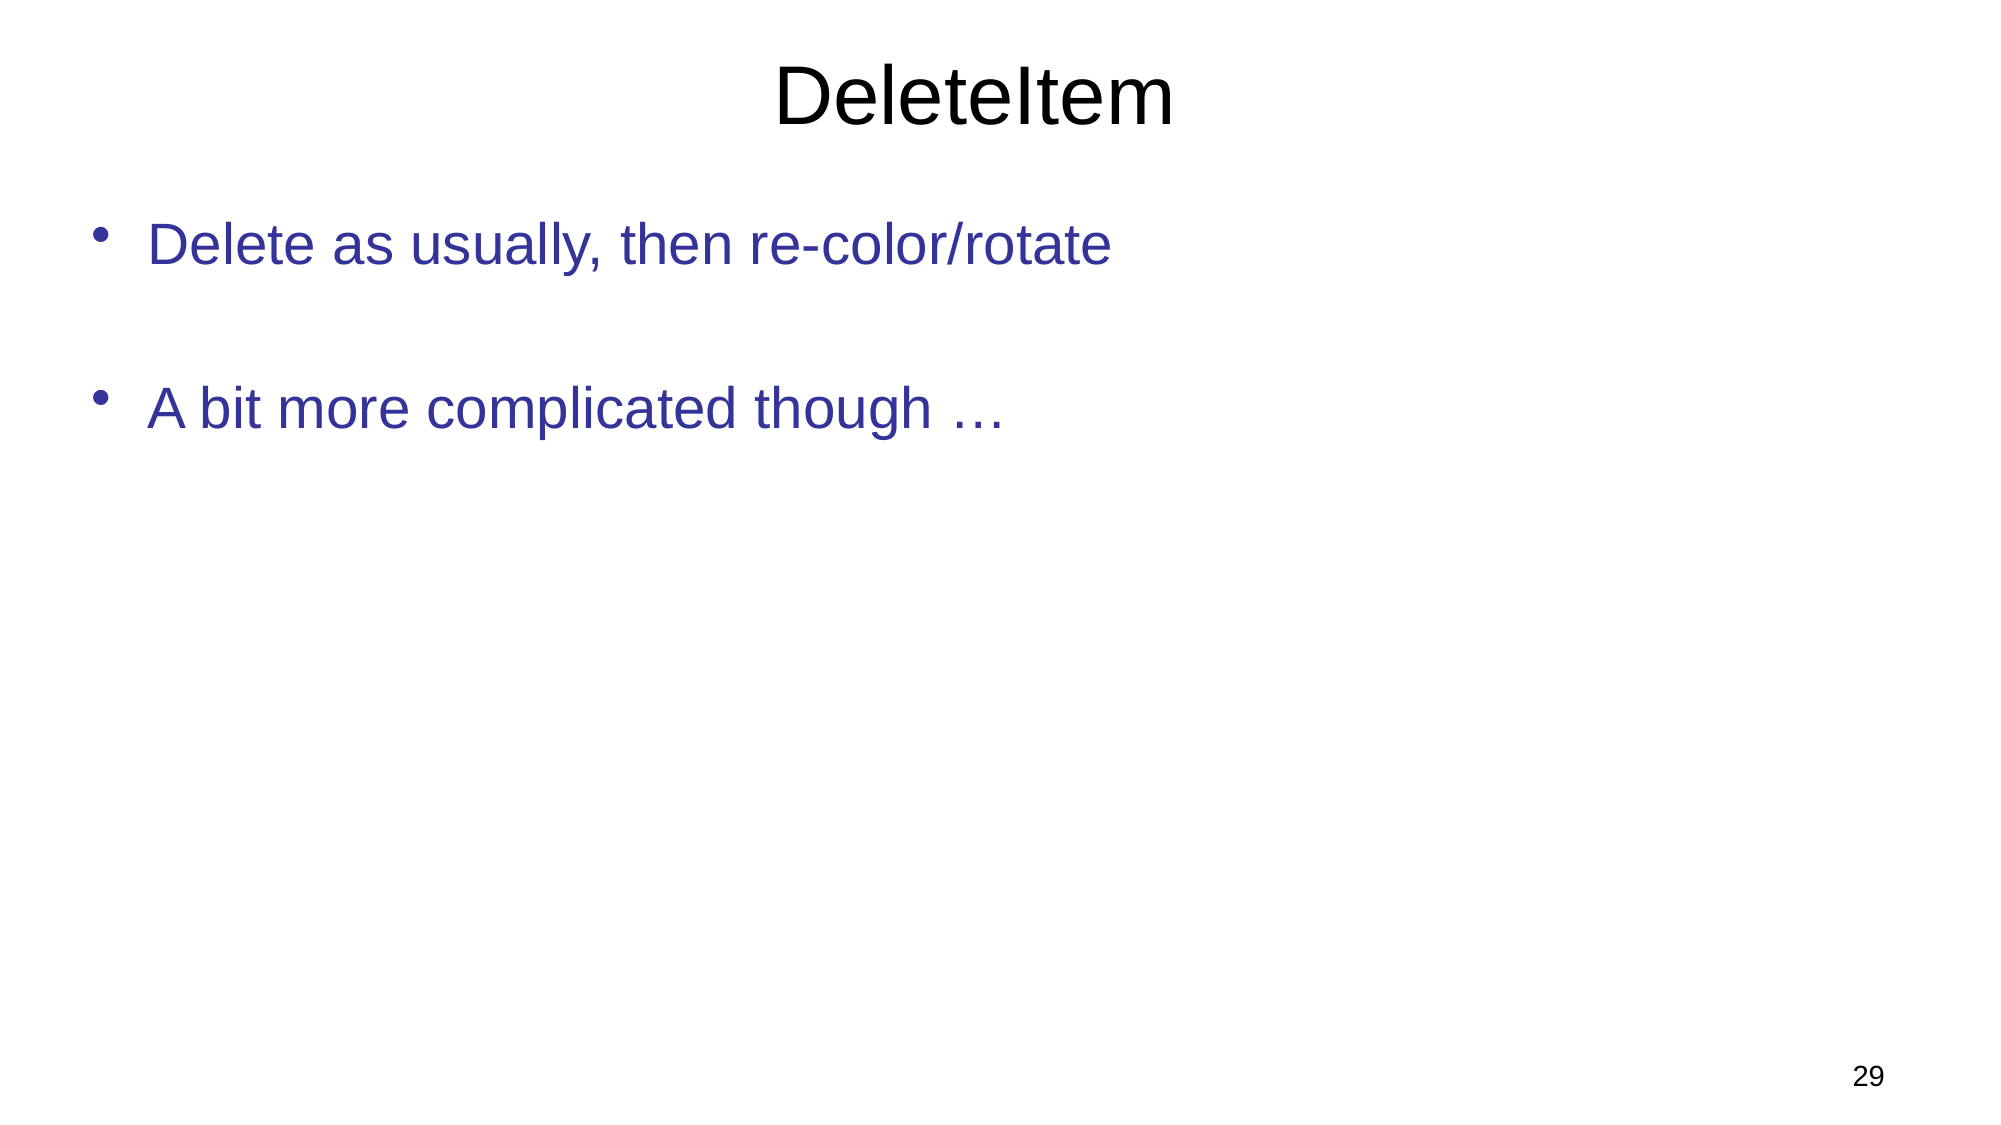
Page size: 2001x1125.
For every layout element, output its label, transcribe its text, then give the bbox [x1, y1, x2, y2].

list Delete as usually, then re-color/rotate A bit more complicated though … [76, 199, 1877, 1032]
slide_number 29 [1433, 1049, 1901, 1103]
title DeleteItem [74, 16, 1875, 166]
